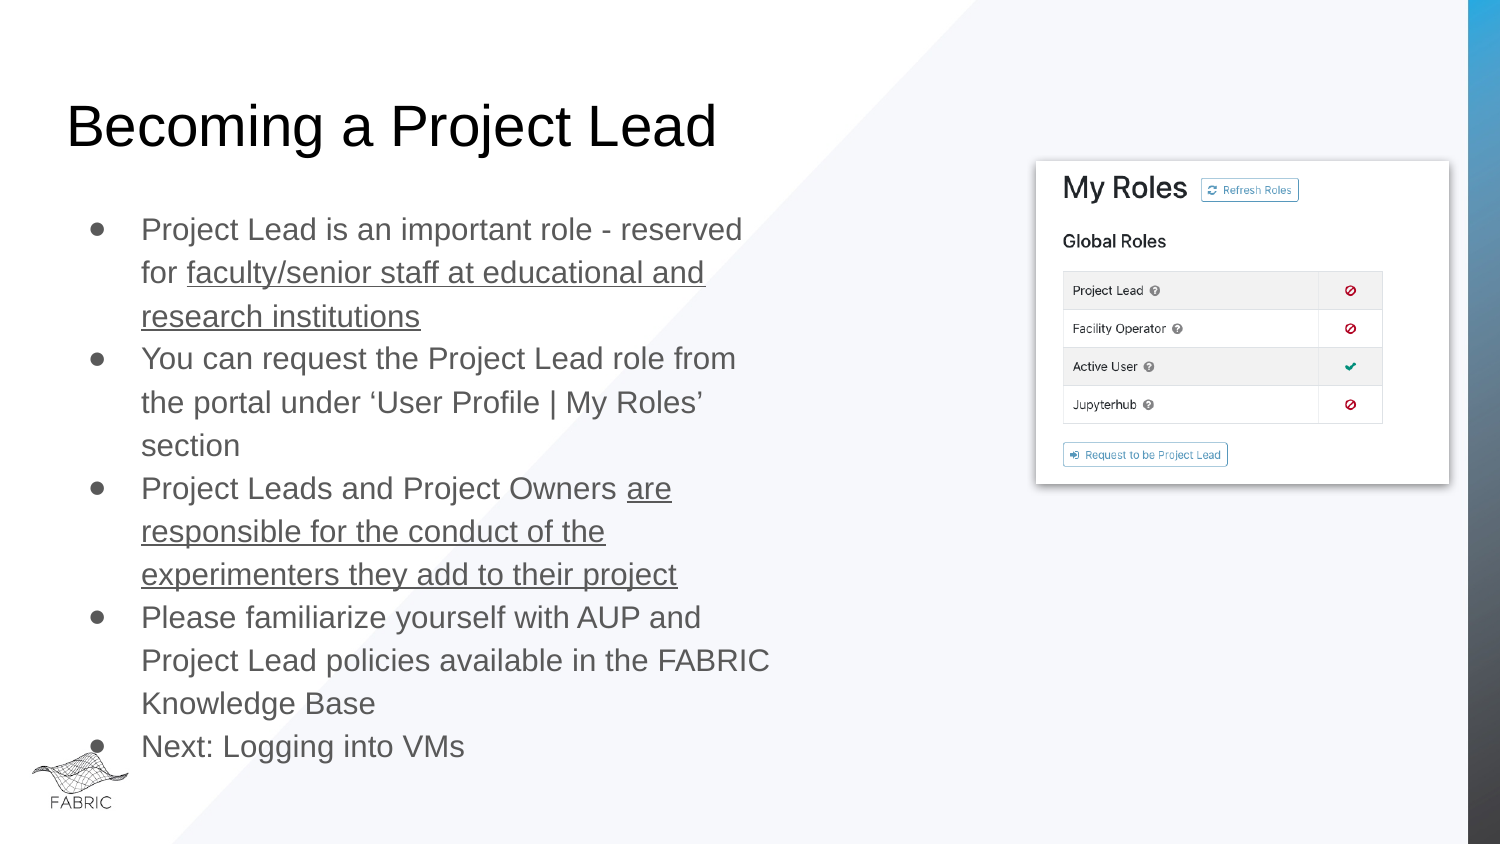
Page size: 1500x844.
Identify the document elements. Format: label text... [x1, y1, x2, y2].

picture [0, 0, 1500, 844]
list Project Lead is an important role - reserved for faculty/senior staff at educational and research institutions You can request the Project Lead role from the portal under ‘User Profile | My Roles’ section Project Leads and Project Owners are responsible for the conduct of the experimenters they add to their project Please familiarize yourself with AUP and Project Lead policies available in the FABRIC Knowledge Base Next: Logging into VMs [51, 189, 796, 750]
title Becoming a Project Lead [51, 72, 1449, 167]
